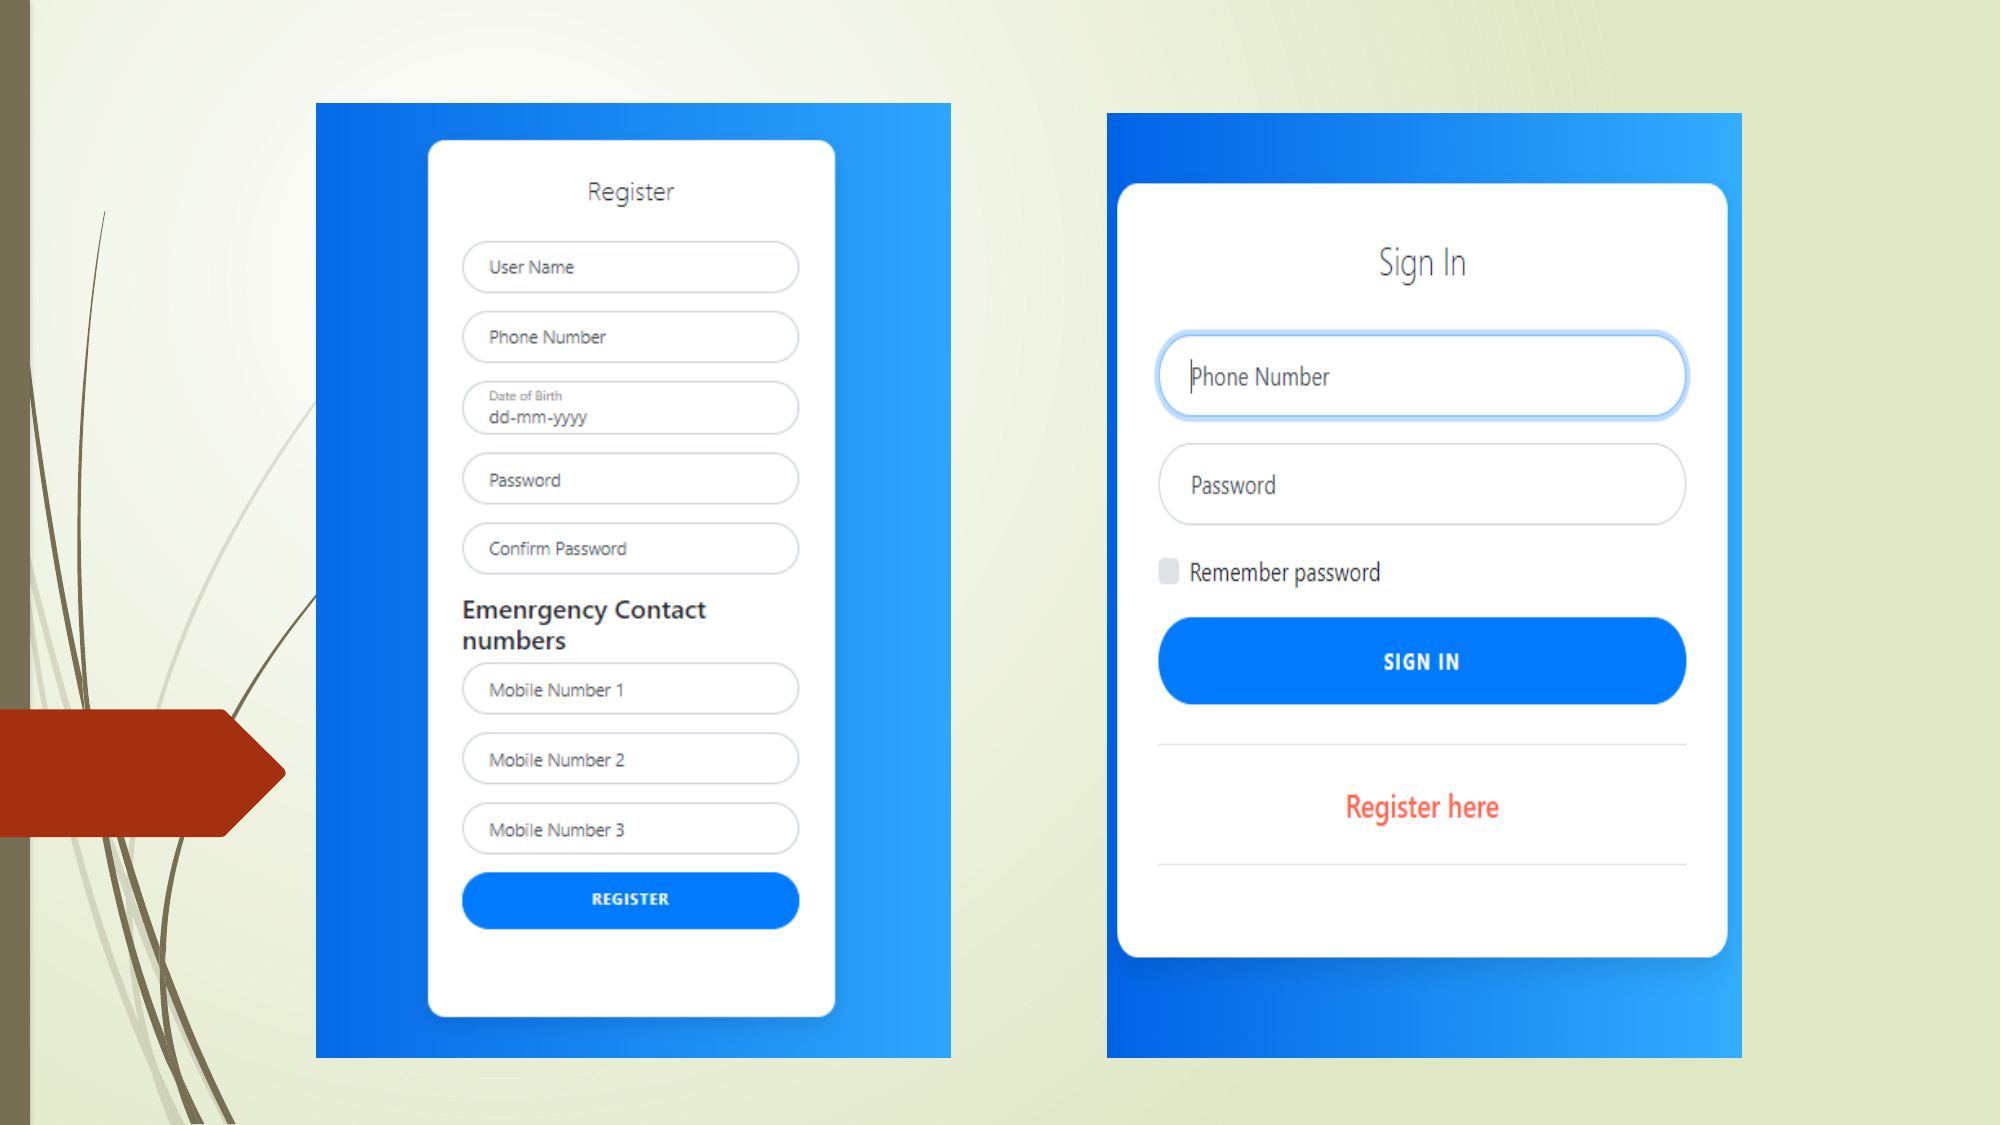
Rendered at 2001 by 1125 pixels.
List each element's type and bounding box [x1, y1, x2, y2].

picture [1106, 112, 1742, 1059]
picture [316, 103, 951, 1059]
